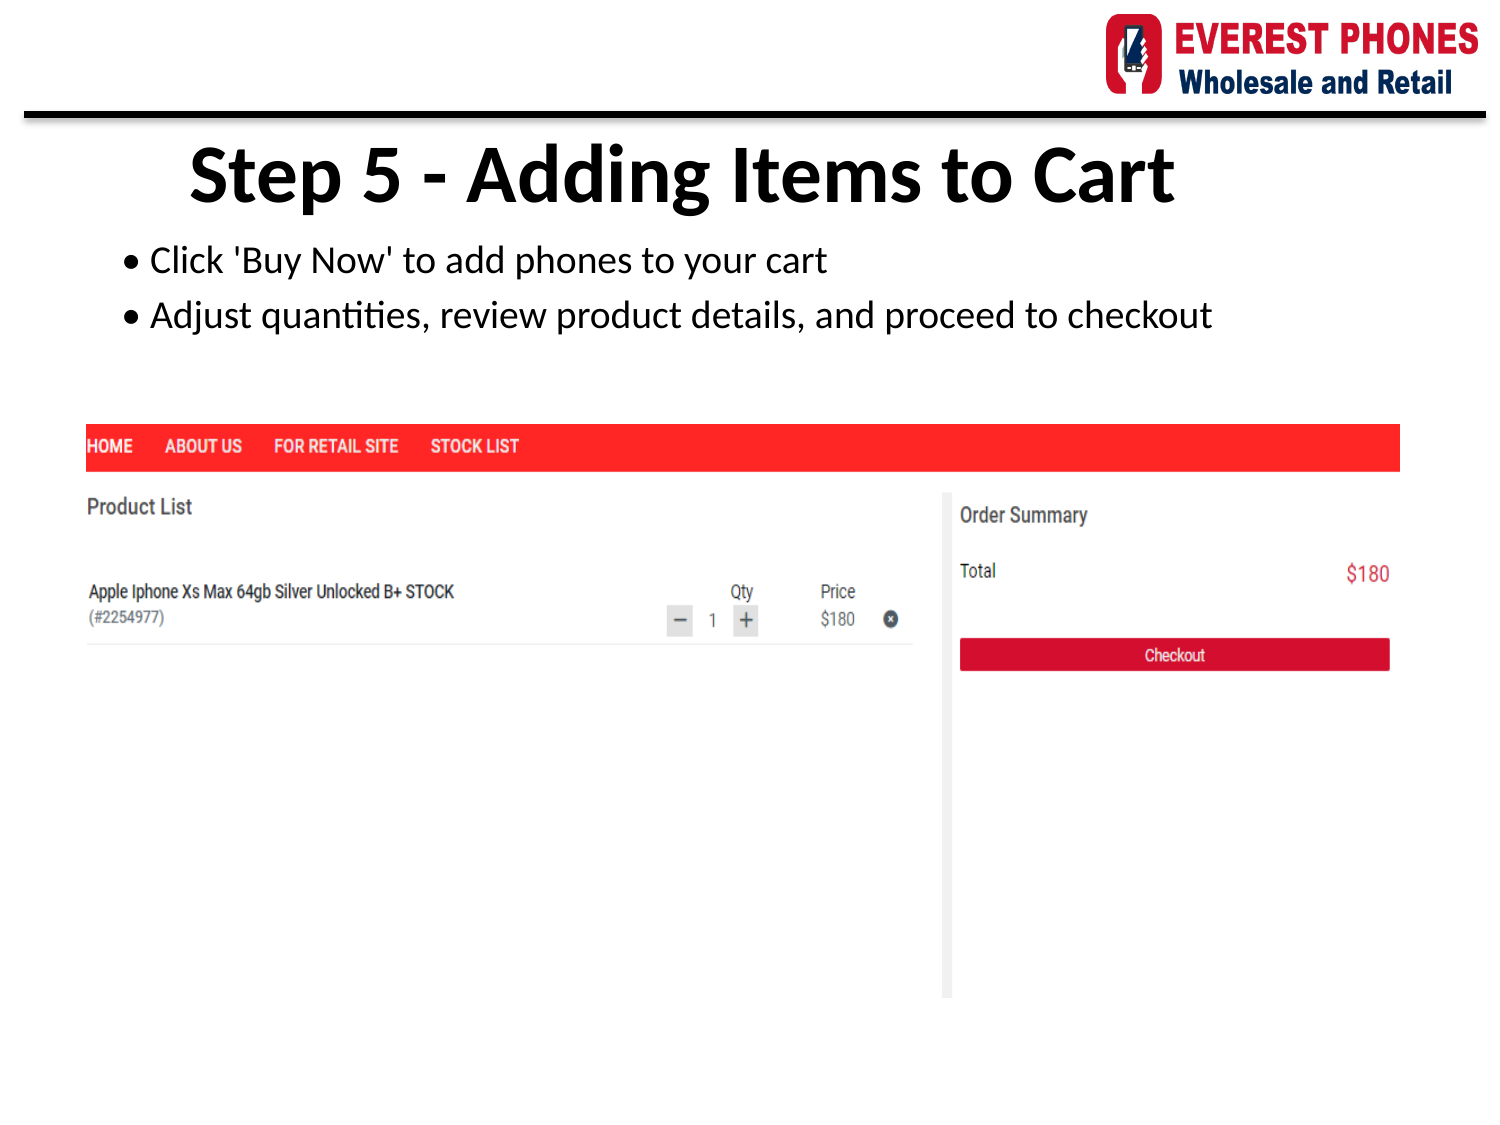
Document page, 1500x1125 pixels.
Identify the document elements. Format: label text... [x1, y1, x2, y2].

list • Click 'Buy Now' to add phones to your cart • Adjust quantities, review product details, and proceed to checkout [106, 226, 1457, 970]
title Step 5 - Adding Items to Cart [8, 75, 1359, 263]
picture [86, 424, 1401, 998]
picture [1106, 14, 1478, 94]
